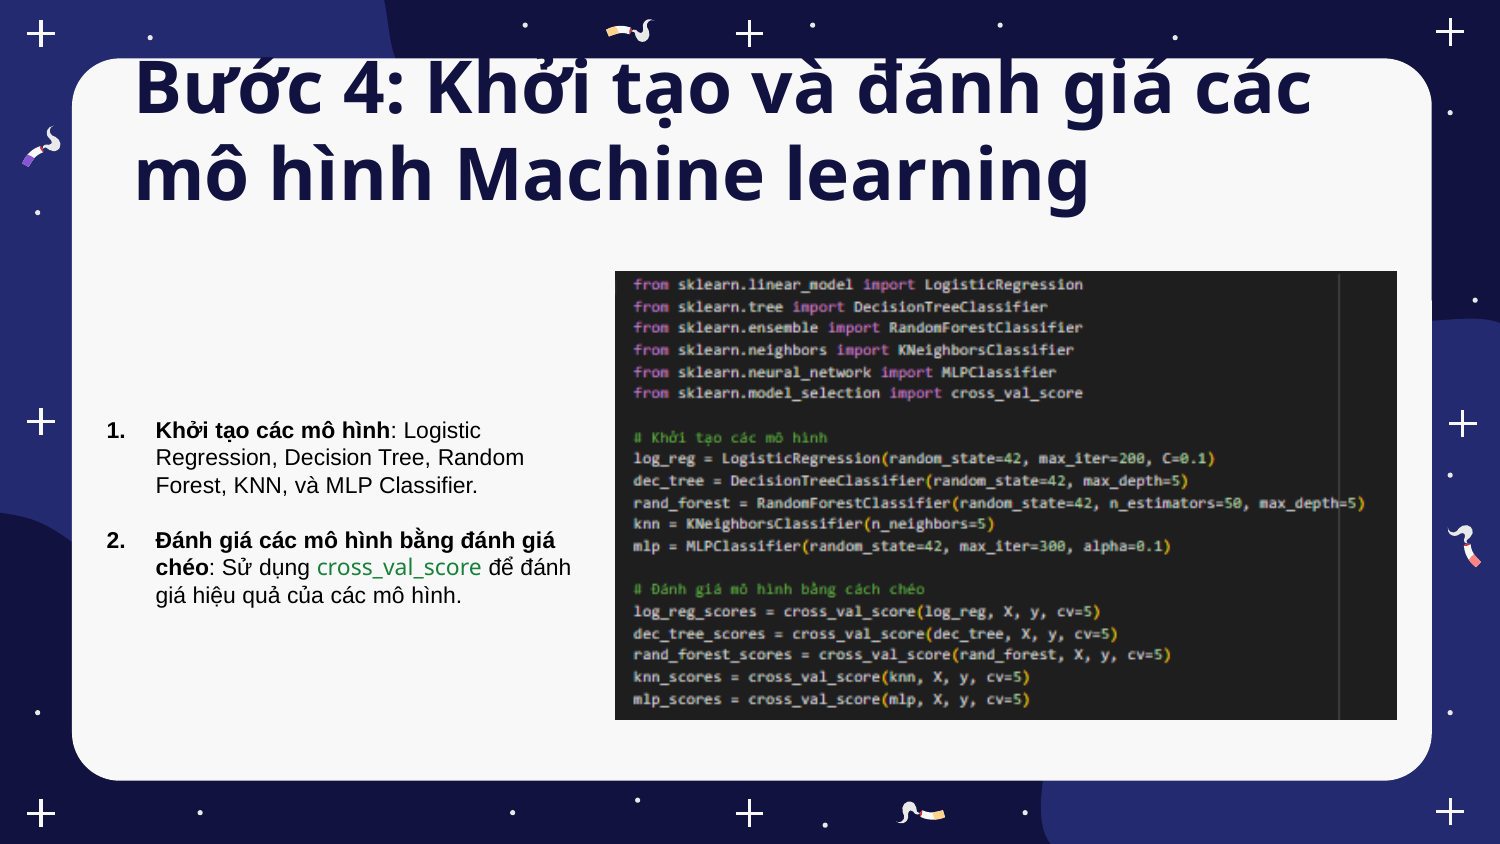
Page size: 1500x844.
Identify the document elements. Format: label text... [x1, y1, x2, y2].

picture [614, 271, 1397, 721]
title Bước 4: Khởi tạo và đánh giá các mô hình Machine learning [118, 88, 1382, 167]
text_box [1024, 183, 1362, 247]
text_box Khởi tạo các mô hình: Logistic Regression, Decision Tree, Random Forest, KNN, và MLP Classifier. Đánh giá các mô hình bằng đánh giá chéo: Sử dụng cross_val_score để đánh giá hiệu quả của các mô hình. [80, 270, 591, 783]
